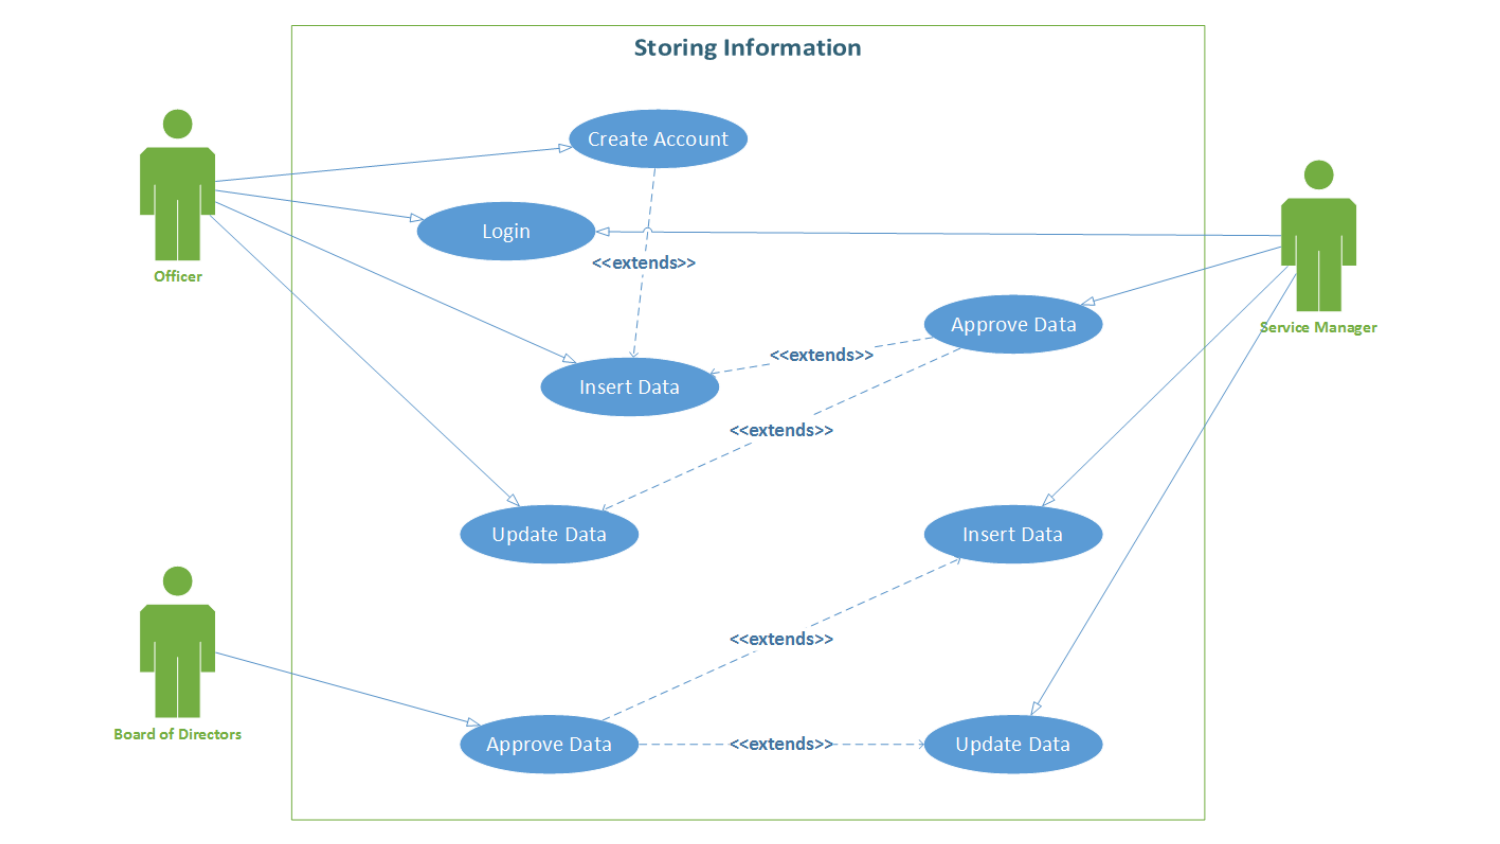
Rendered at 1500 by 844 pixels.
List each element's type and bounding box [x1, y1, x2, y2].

picture [104, 24, 1388, 821]
